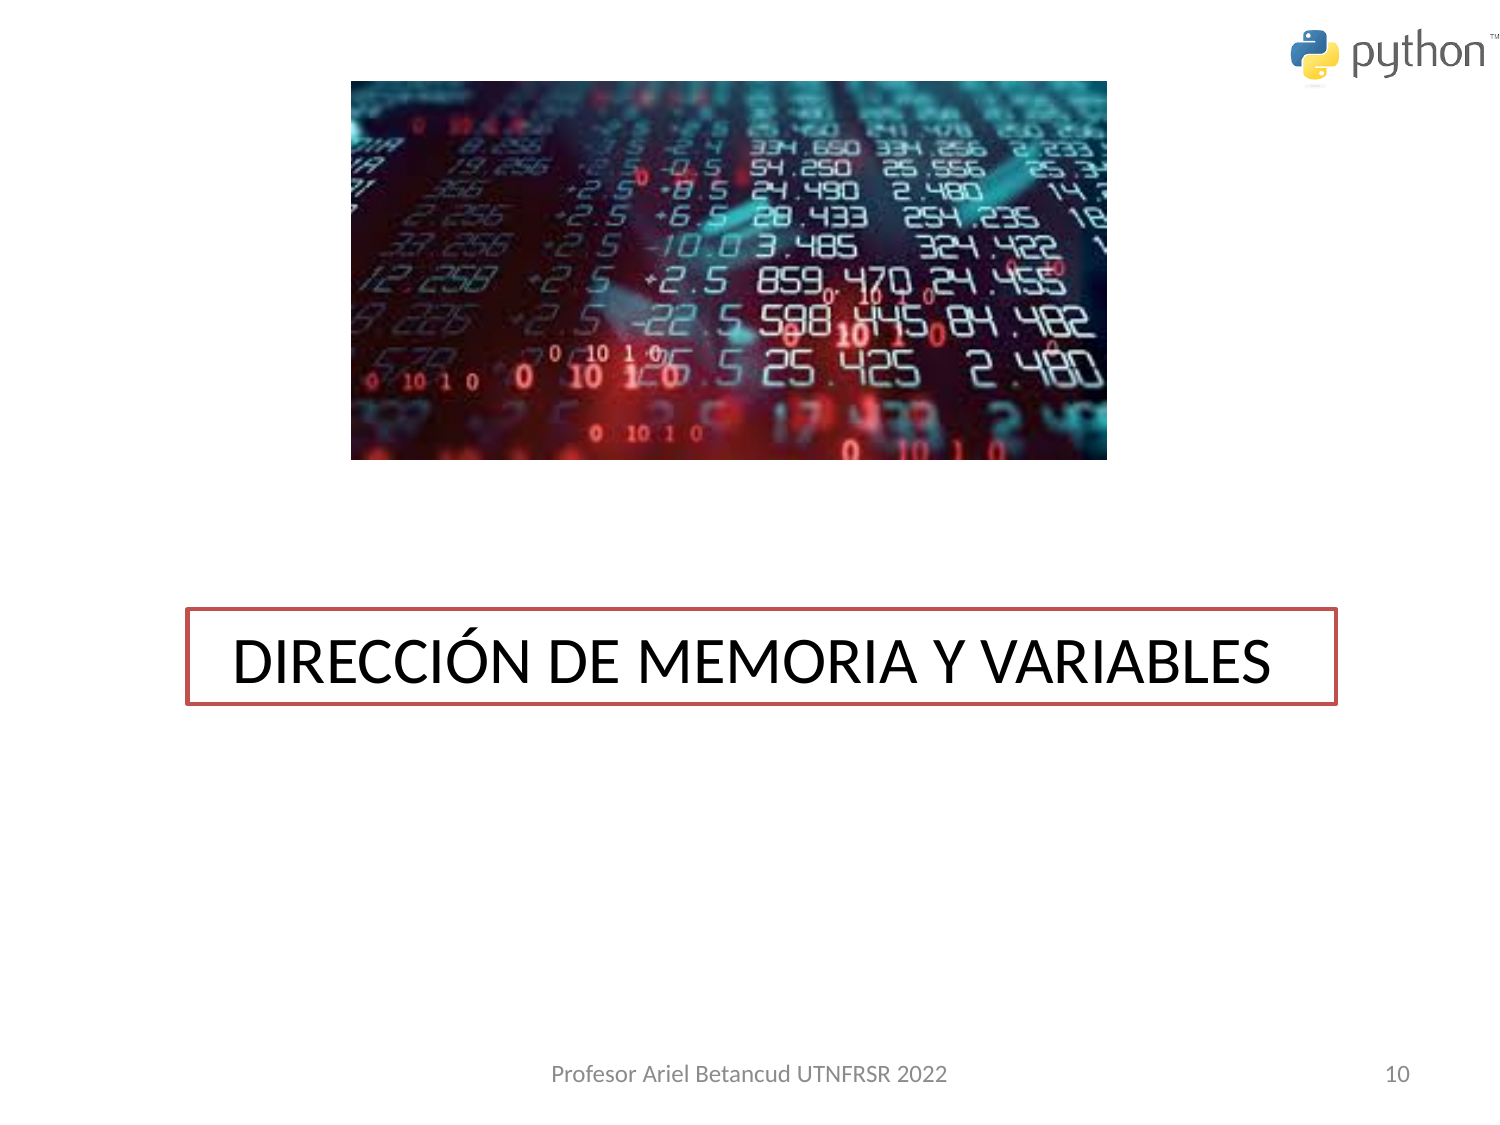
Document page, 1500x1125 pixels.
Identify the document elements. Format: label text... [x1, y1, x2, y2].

text_box DIRECCIÓN DE MEMORIA Y VARIABLES [185, 607, 1338, 706]
footer Profesor Ariel Betancud UTNFRSR 2022 [512, 1042, 988, 1103]
slide_number 10 [1074, 1042, 1425, 1103]
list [351, 81, 1108, 460]
picture [1288, 0, 1500, 119]
